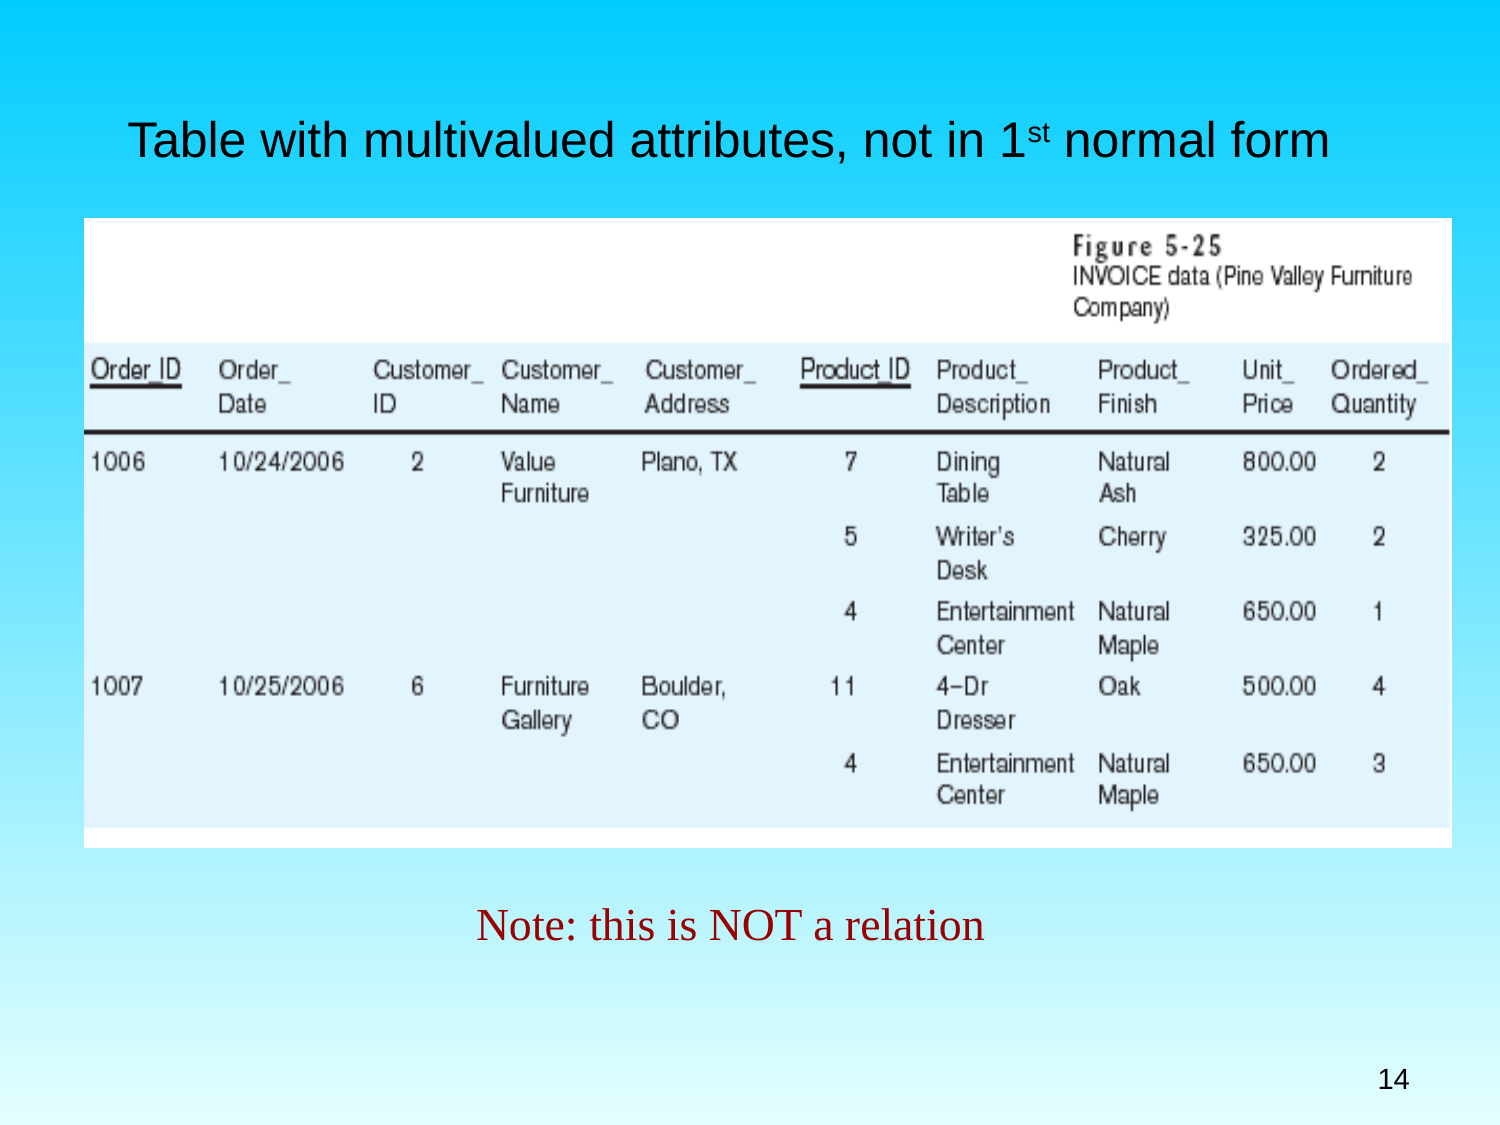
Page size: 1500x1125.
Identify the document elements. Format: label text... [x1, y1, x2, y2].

text_box Note: this is NOT a relation [461, 887, 1001, 958]
slide_number 14 [1074, 1024, 1426, 1103]
text_box Table with multivalued attributes, not in 1st normal form [112, 99, 1450, 175]
picture [84, 218, 1453, 848]
